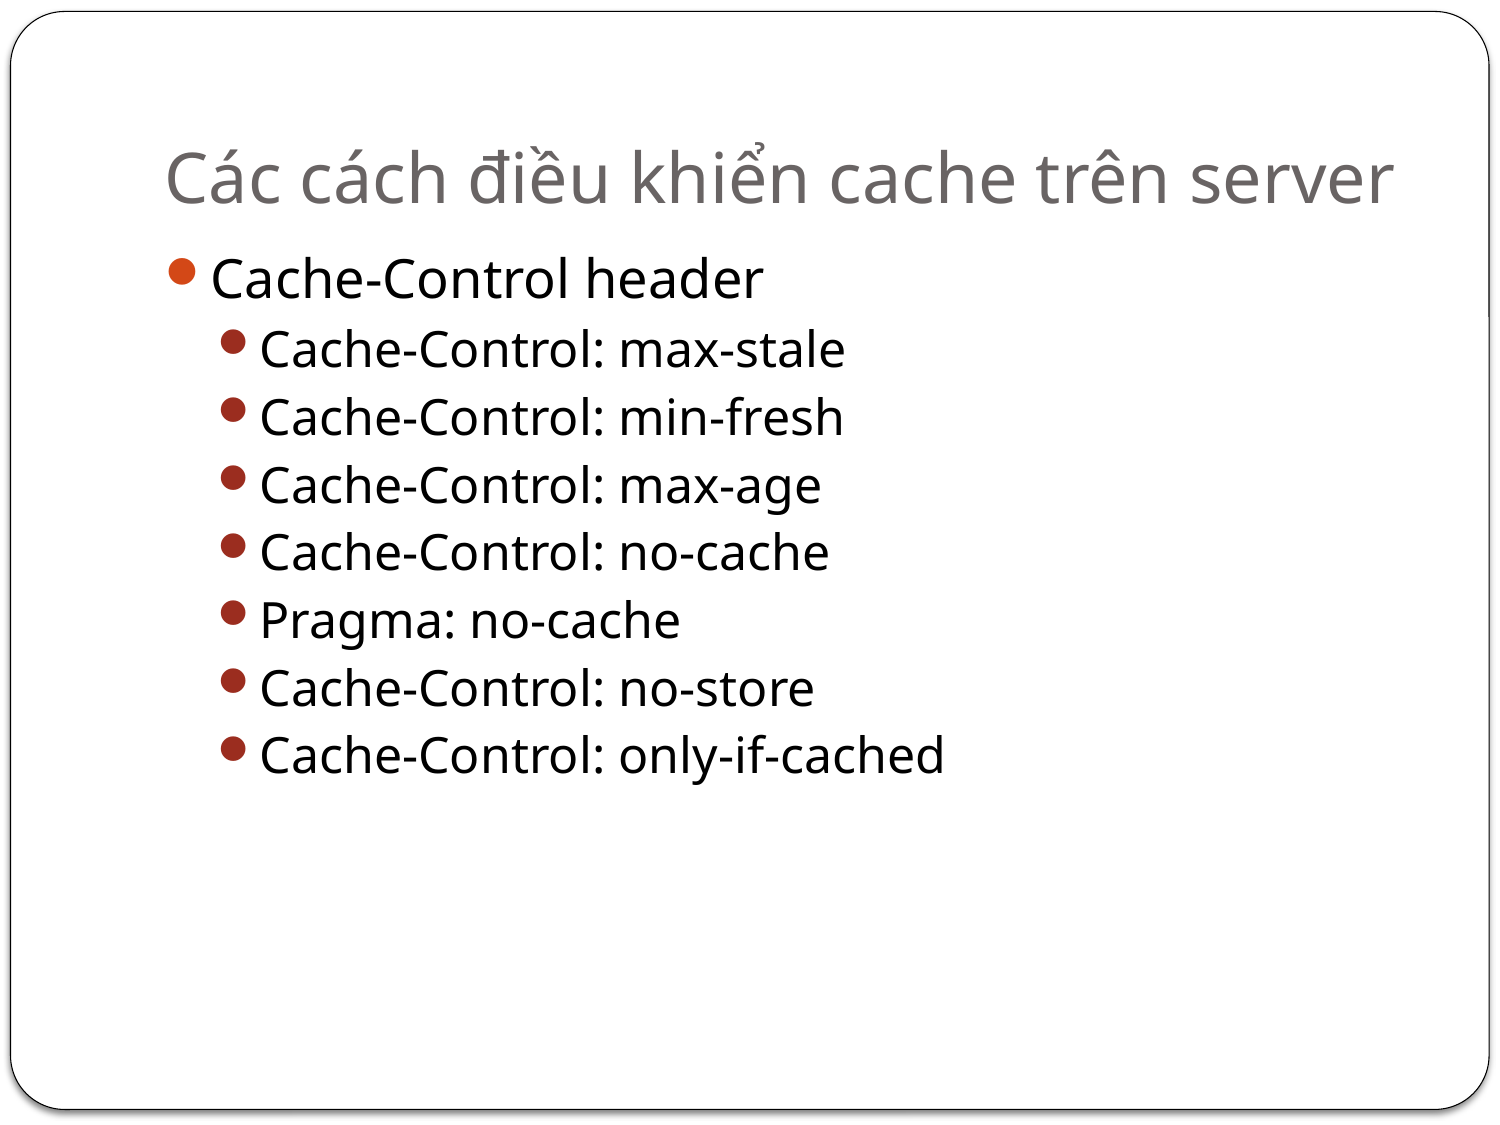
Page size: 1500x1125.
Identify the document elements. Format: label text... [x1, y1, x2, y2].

title Các cách điều khiển cache trên server [150, 45, 1425, 233]
list Cache-Control header Cache-Control: max-stale Cache-Control: min-fresh Cache-Control: max-age Cache-Control: no-cache Pragma: no-cache Cache-Control: no-store Cache-Control: only-if-cached [150, 237, 1425, 988]
